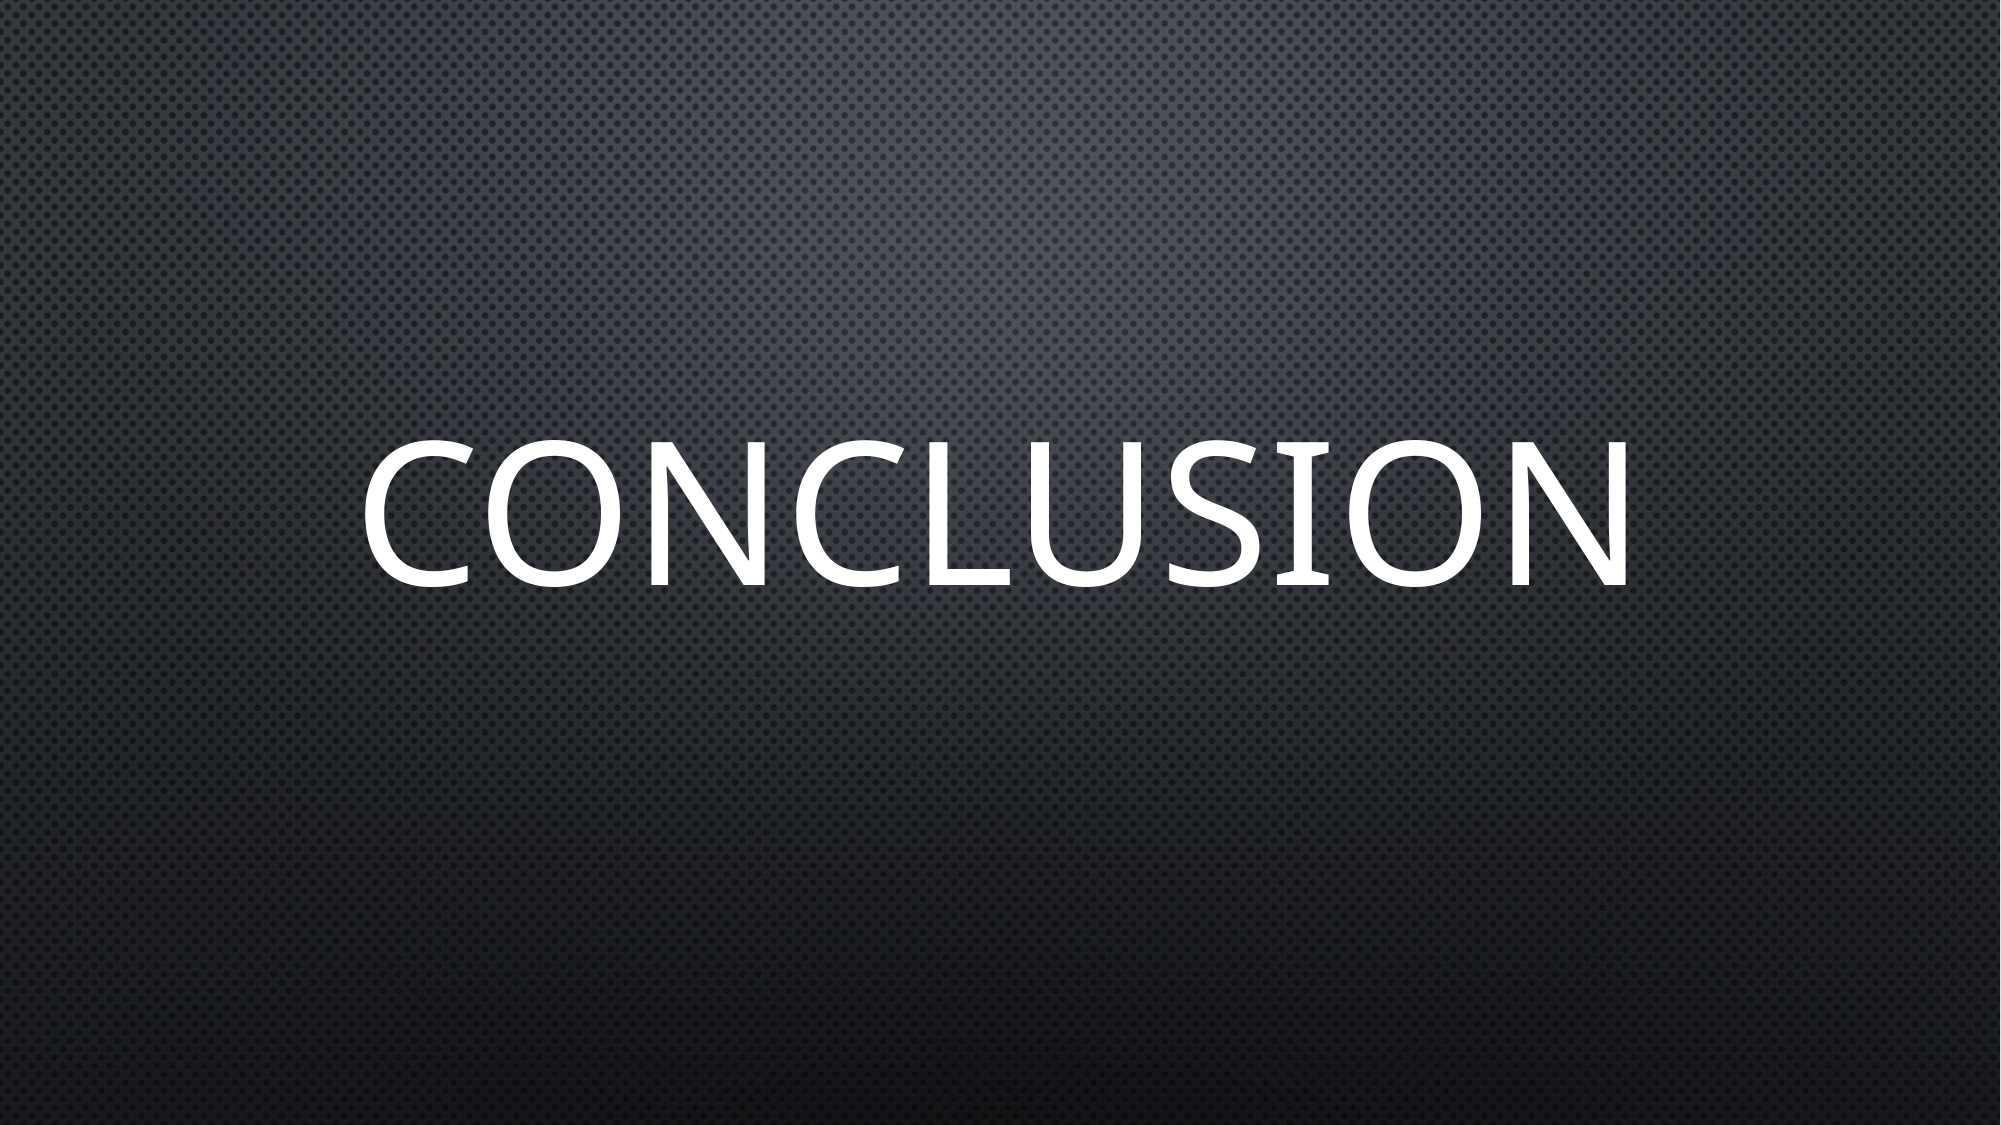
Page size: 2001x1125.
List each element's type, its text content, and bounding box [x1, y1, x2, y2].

list Conclusion [187, 309, 1813, 702]
